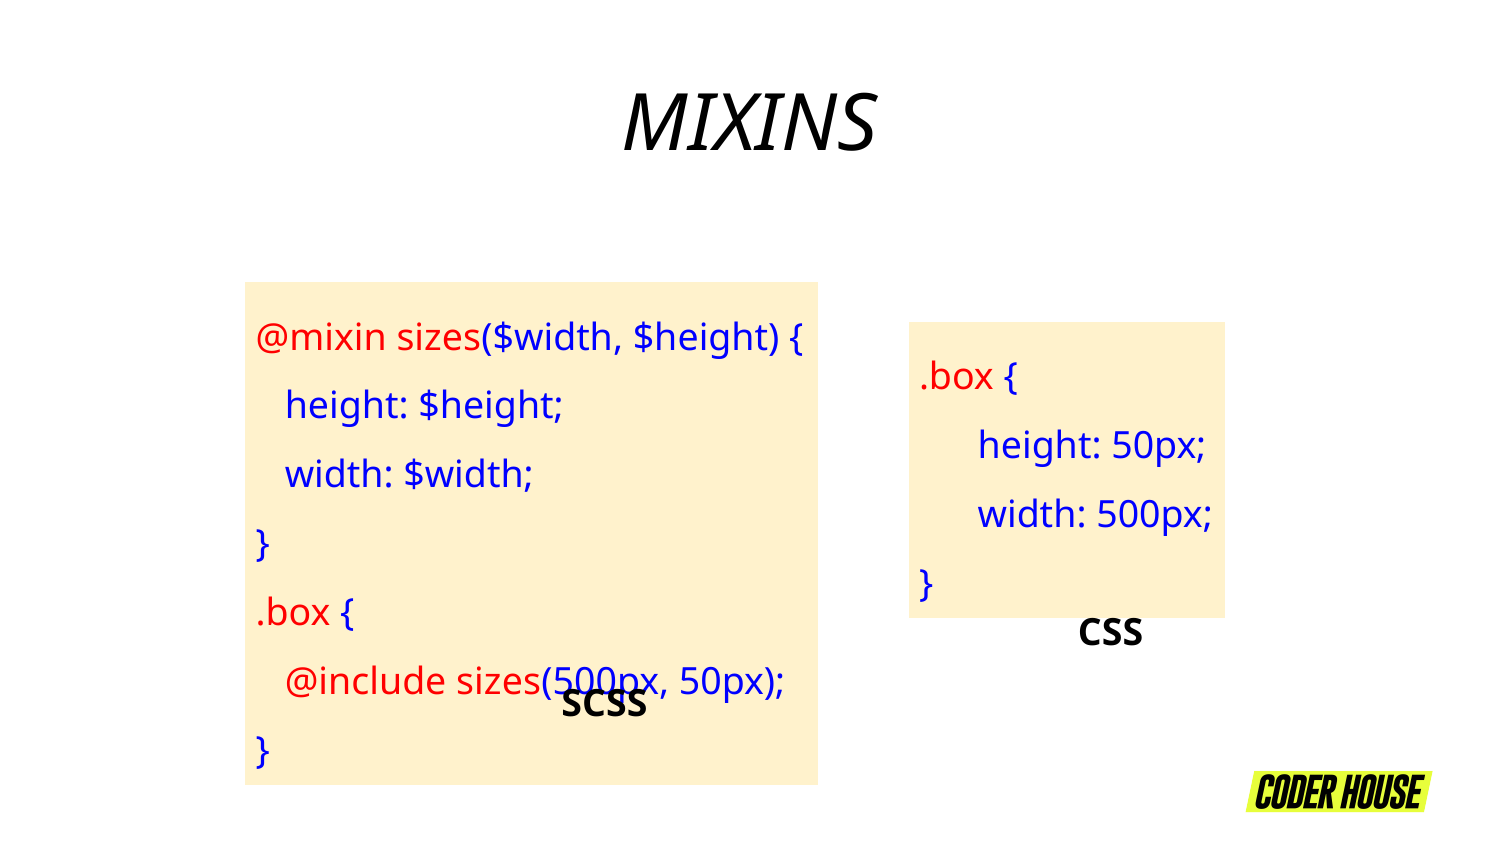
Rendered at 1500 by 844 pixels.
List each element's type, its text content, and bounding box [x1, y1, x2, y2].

text_box SCSS [546, 657, 688, 739]
table_header .box { height: 50px; width: 500px; } [909, 322, 1225, 618]
text_box MIXINS [105, 41, 1395, 156]
text_box CSS [1062, 586, 1205, 668]
table_header @mixin sizes($width, $height) { height: $height; width: $width; } .box { @include sizes(500px, 50px); } [245, 282, 818, 785]
picture [1241, 764, 1437, 819]
